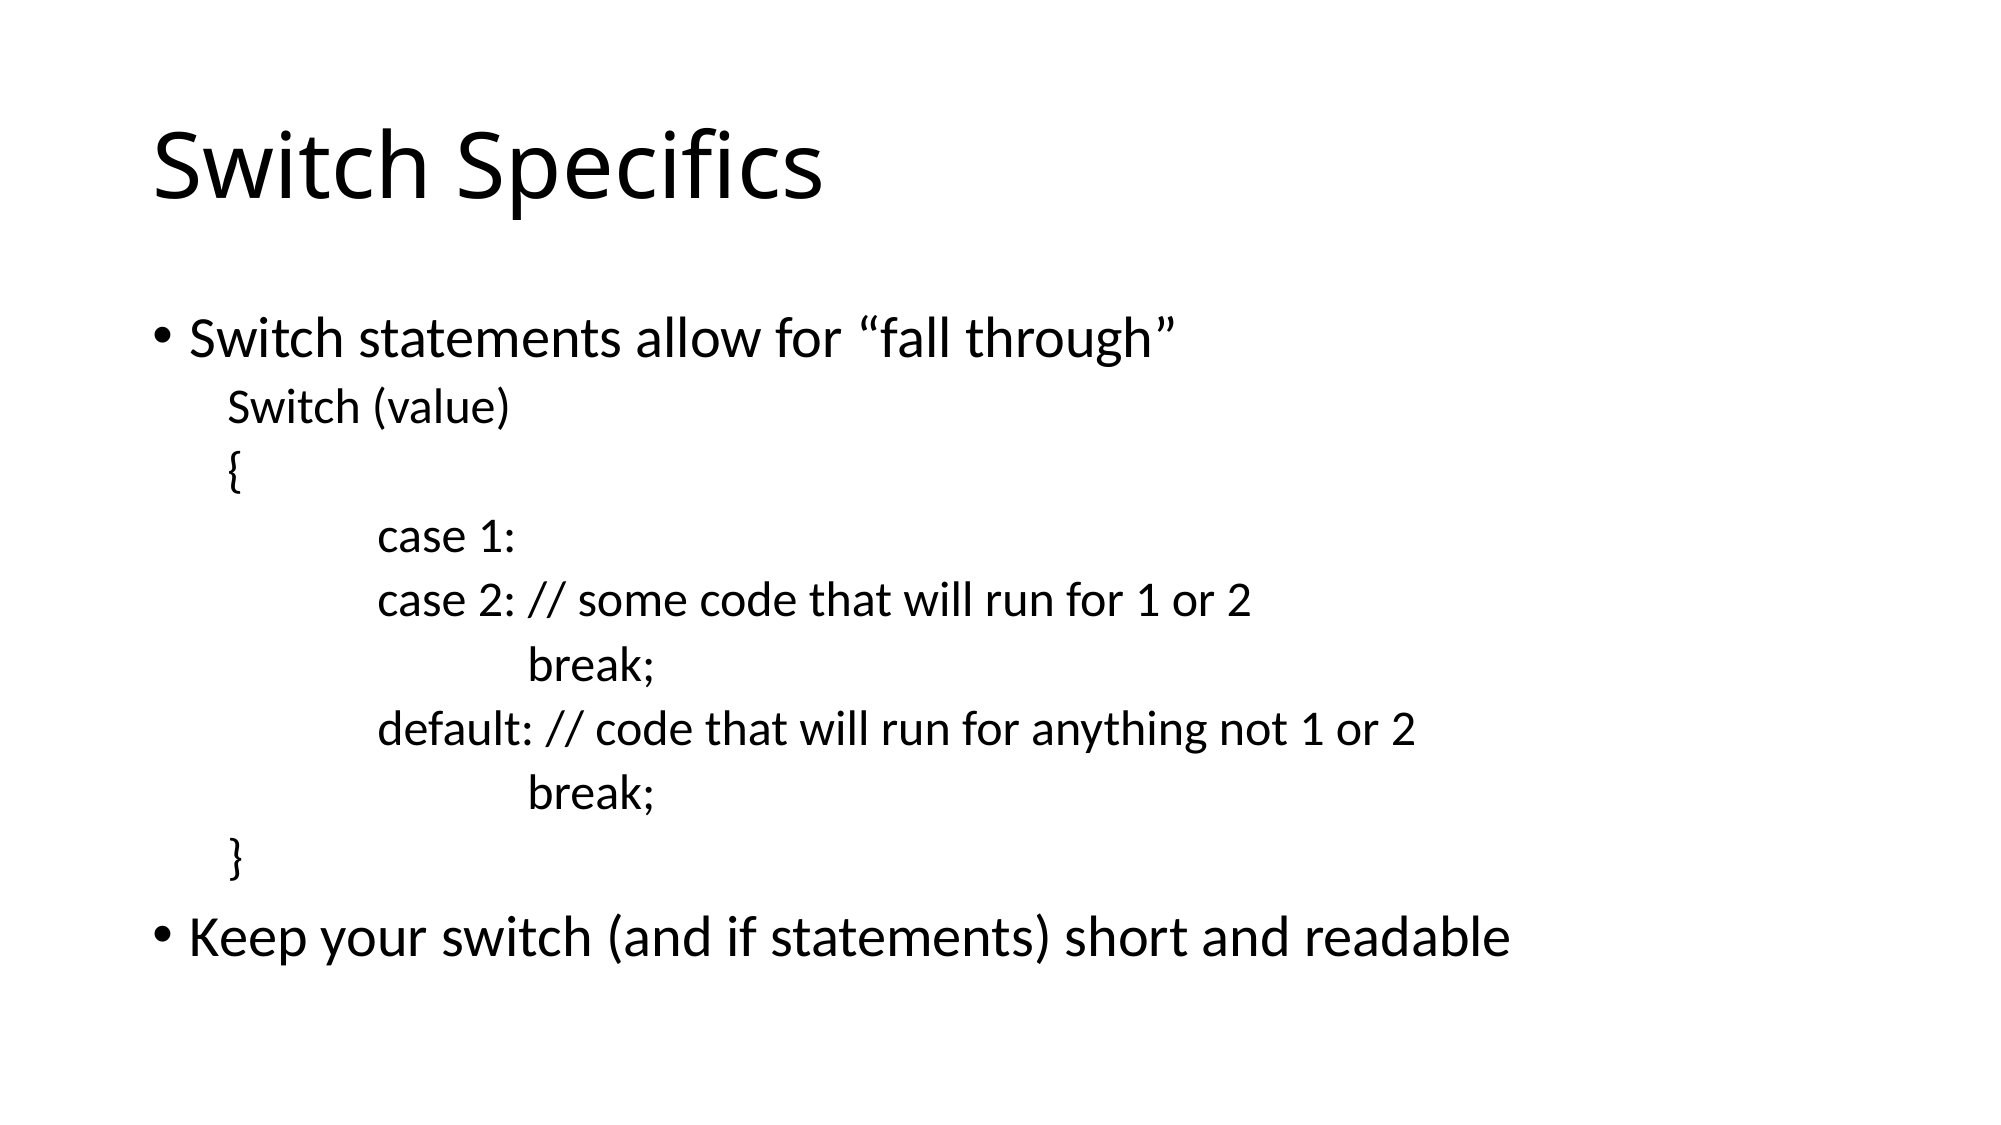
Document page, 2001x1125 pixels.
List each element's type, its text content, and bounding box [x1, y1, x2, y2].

list Switch statements allow for “fall through” Switch (value) { case 1: case 2: // some code that will run for 1 or 2 break; default: // code that will run for anything not 1 or 2 break; } Keep your switch (and if statements) short and readable [137, 299, 1863, 1014]
title Switch Specifics [137, 59, 1863, 278]
